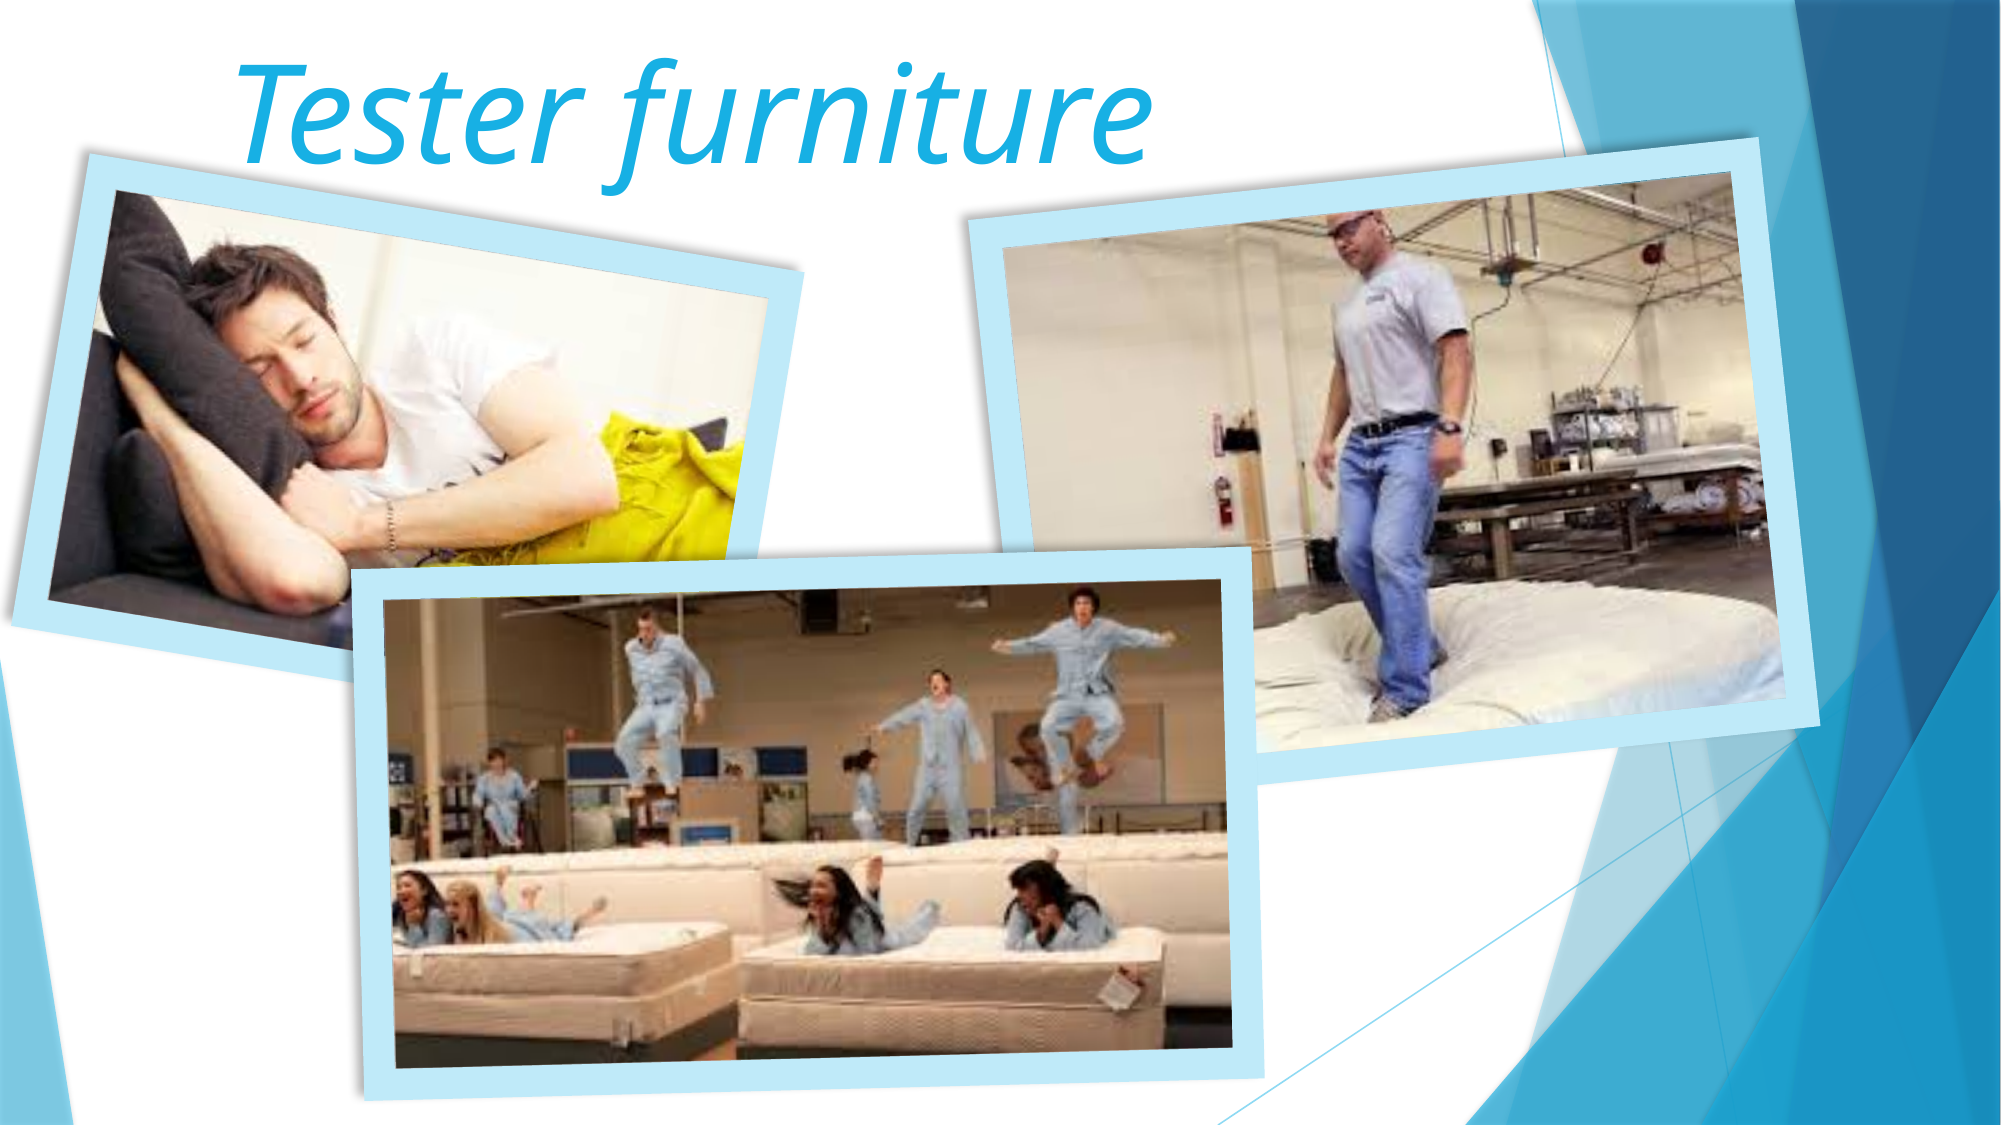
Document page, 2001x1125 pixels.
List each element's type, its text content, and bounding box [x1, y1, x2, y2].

text_box Tester furniture [211, 18, 1405, 199]
picture [49, 173, 1786, 1068]
